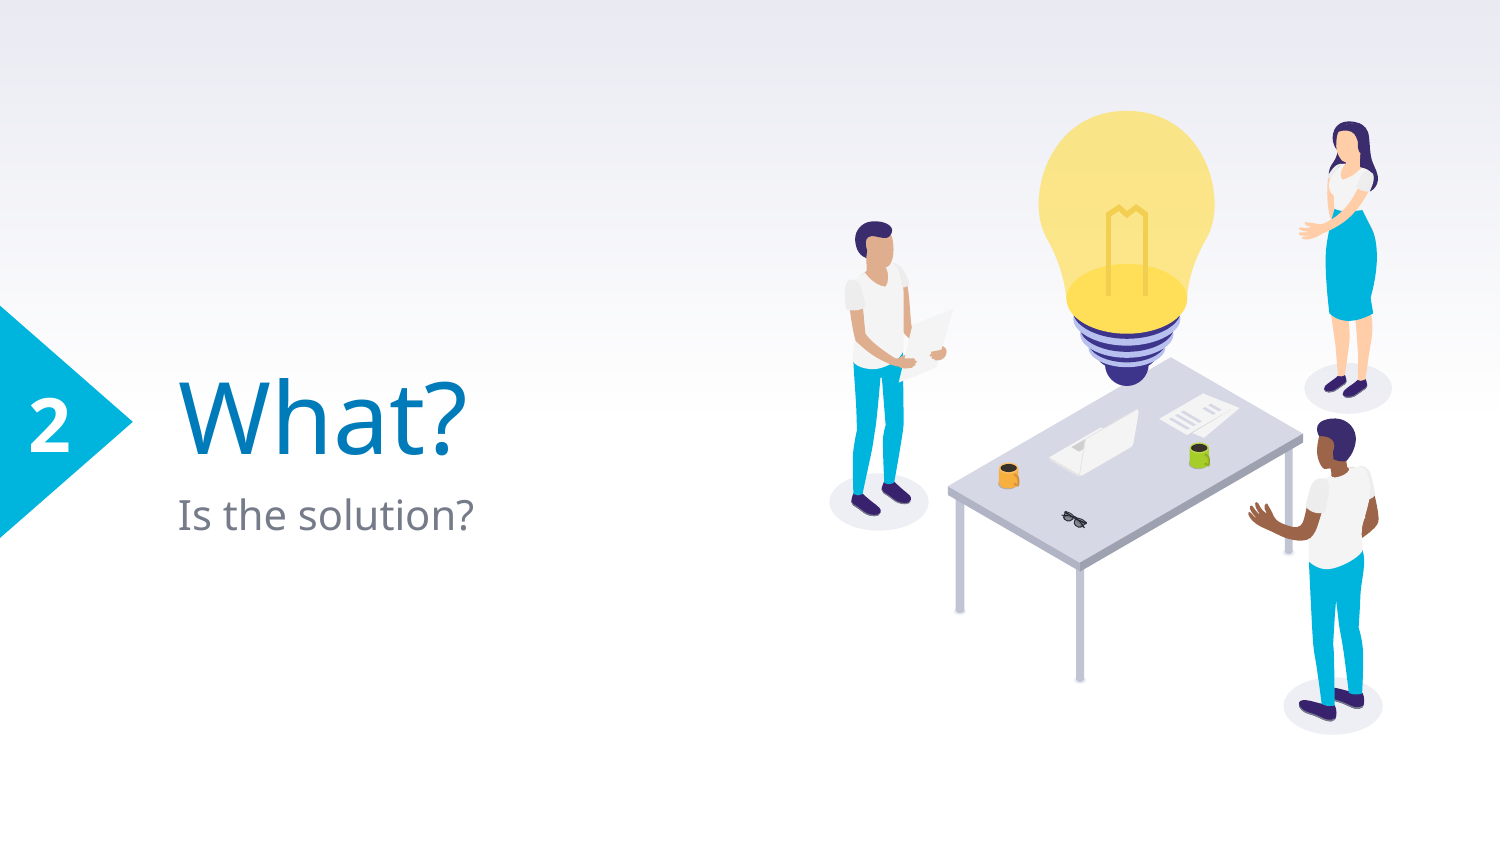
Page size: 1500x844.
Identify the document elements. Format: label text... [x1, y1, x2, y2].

text_box 2 [0, 306, 100, 540]
subtitle Is the solution? [177, 483, 824, 547]
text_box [829, 110, 1393, 735]
title What? [178, 360, 824, 474]
